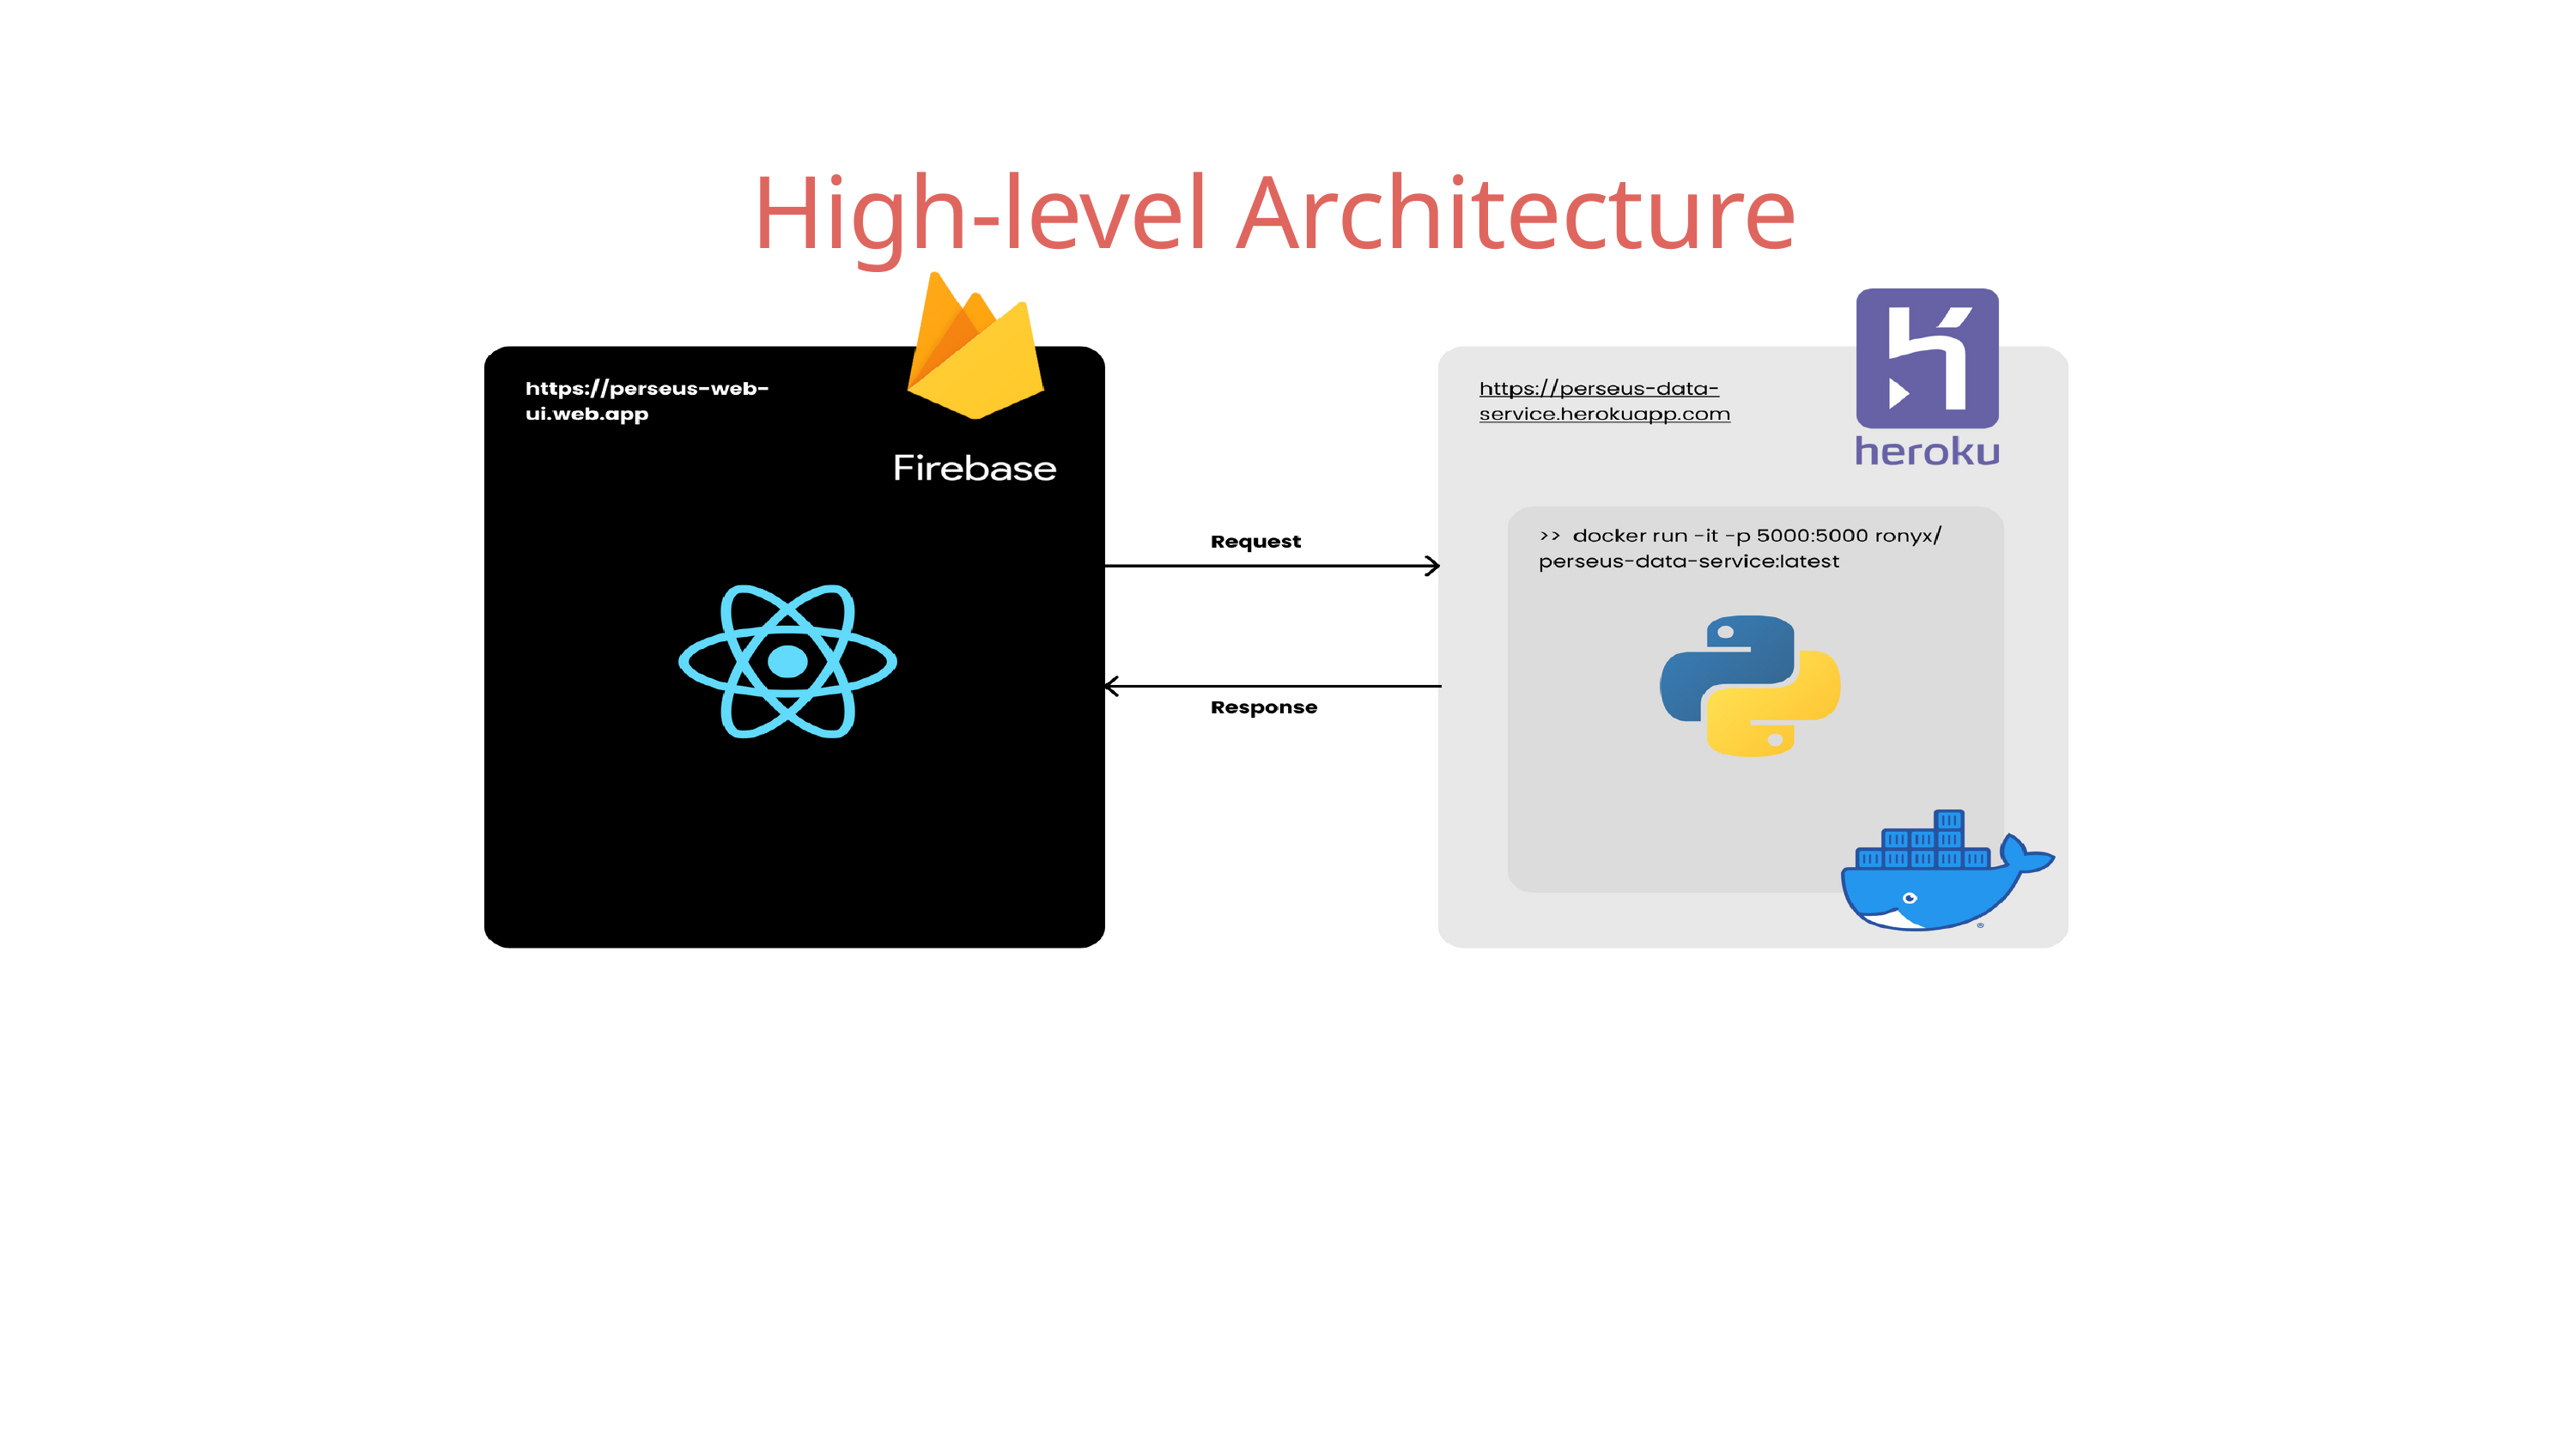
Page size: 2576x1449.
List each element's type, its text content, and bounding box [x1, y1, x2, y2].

picture [0, 0, 2576, 1449]
text_box High-level Architecture [355, 137, 2221, 269]
